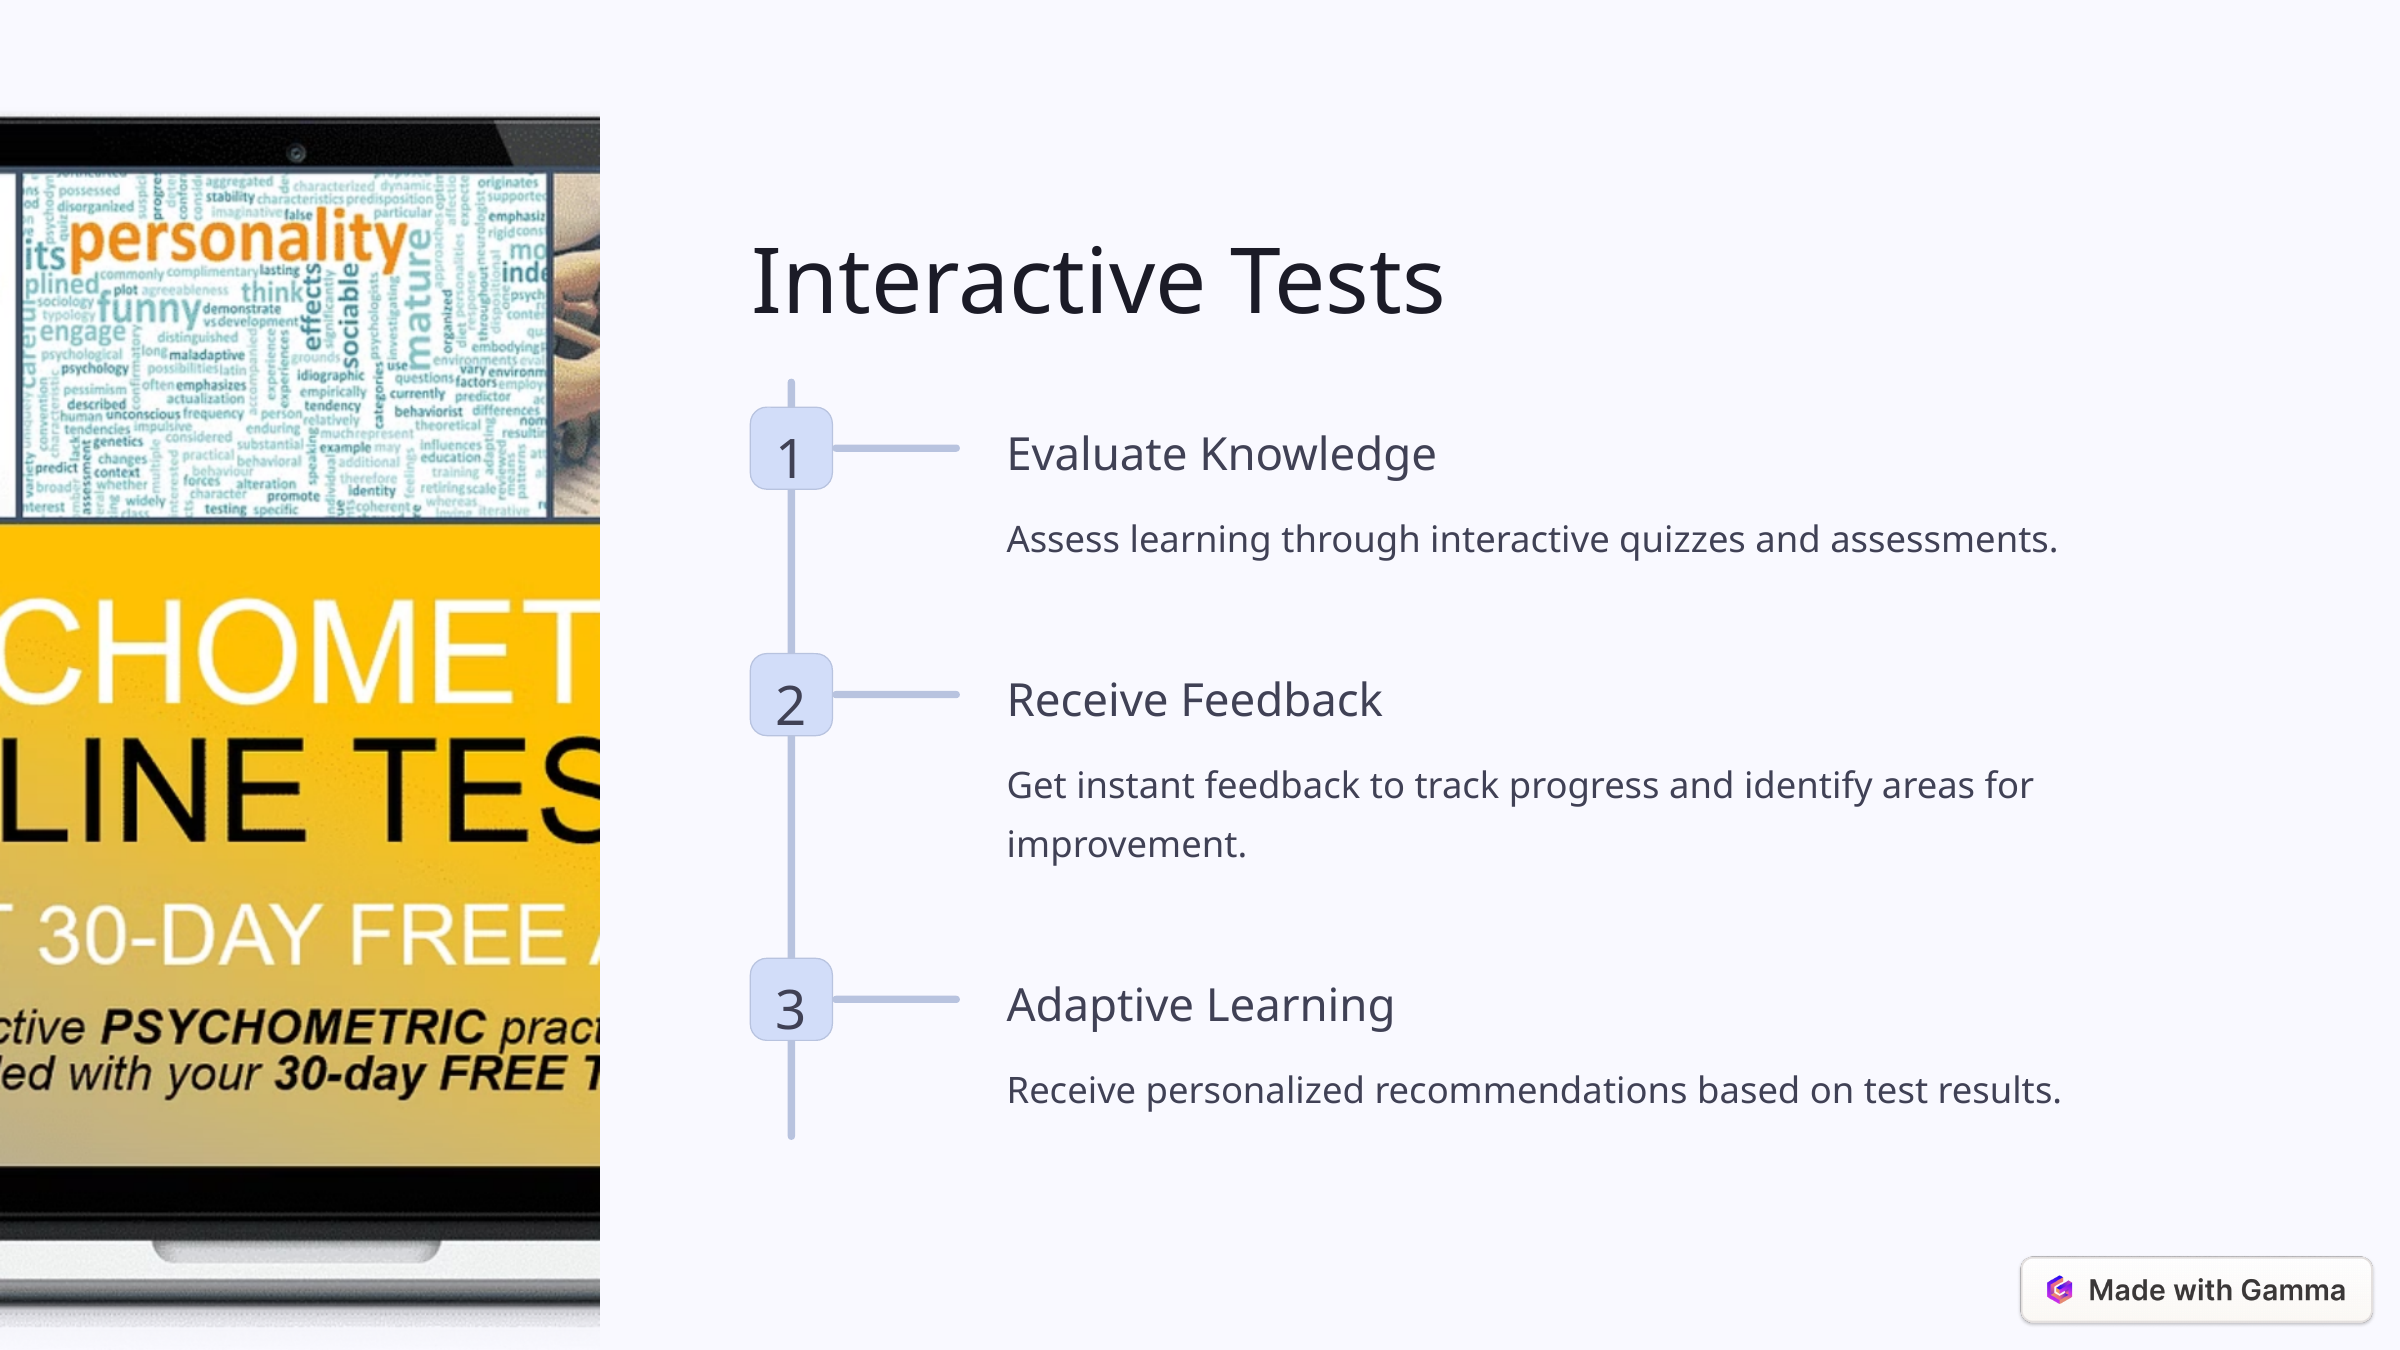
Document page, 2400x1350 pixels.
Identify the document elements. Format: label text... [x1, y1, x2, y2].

text_box 1 [781, 413, 802, 483]
text_box [787, 378, 796, 407]
text_box [787, 1041, 796, 1140]
text_box [600, 0, 2400, 1350]
picture [2008, 1244, 2385, 1335]
picture [0, 0, 600, 1350]
text_box Evaluate Knowledge [991, 415, 1458, 472]
text_box [833, 995, 960, 1003]
text_box [787, 736, 796, 958]
text_box Receive Feedback [991, 661, 1448, 719]
text_box Assess learning through interactive quizzes and assessments. [991, 493, 2264, 553]
text_box [750, 407, 833, 490]
text_box [750, 958, 833, 1041]
text_box Interactive Tests [736, 210, 1648, 324]
text_box [833, 690, 960, 699]
text_box 2 [775, 660, 808, 729]
text_box [833, 444, 960, 452]
text_box [787, 490, 796, 653]
text_box 3 [775, 965, 808, 1034]
text_box Receive personalized recommendations based on test results. [991, 1045, 2264, 1104]
text_box Get instant feedback to track progress and identify areas for improvement. [991, 740, 2264, 857]
text_box Adaptive Learning [991, 966, 1448, 1024]
text_box [750, 653, 833, 736]
